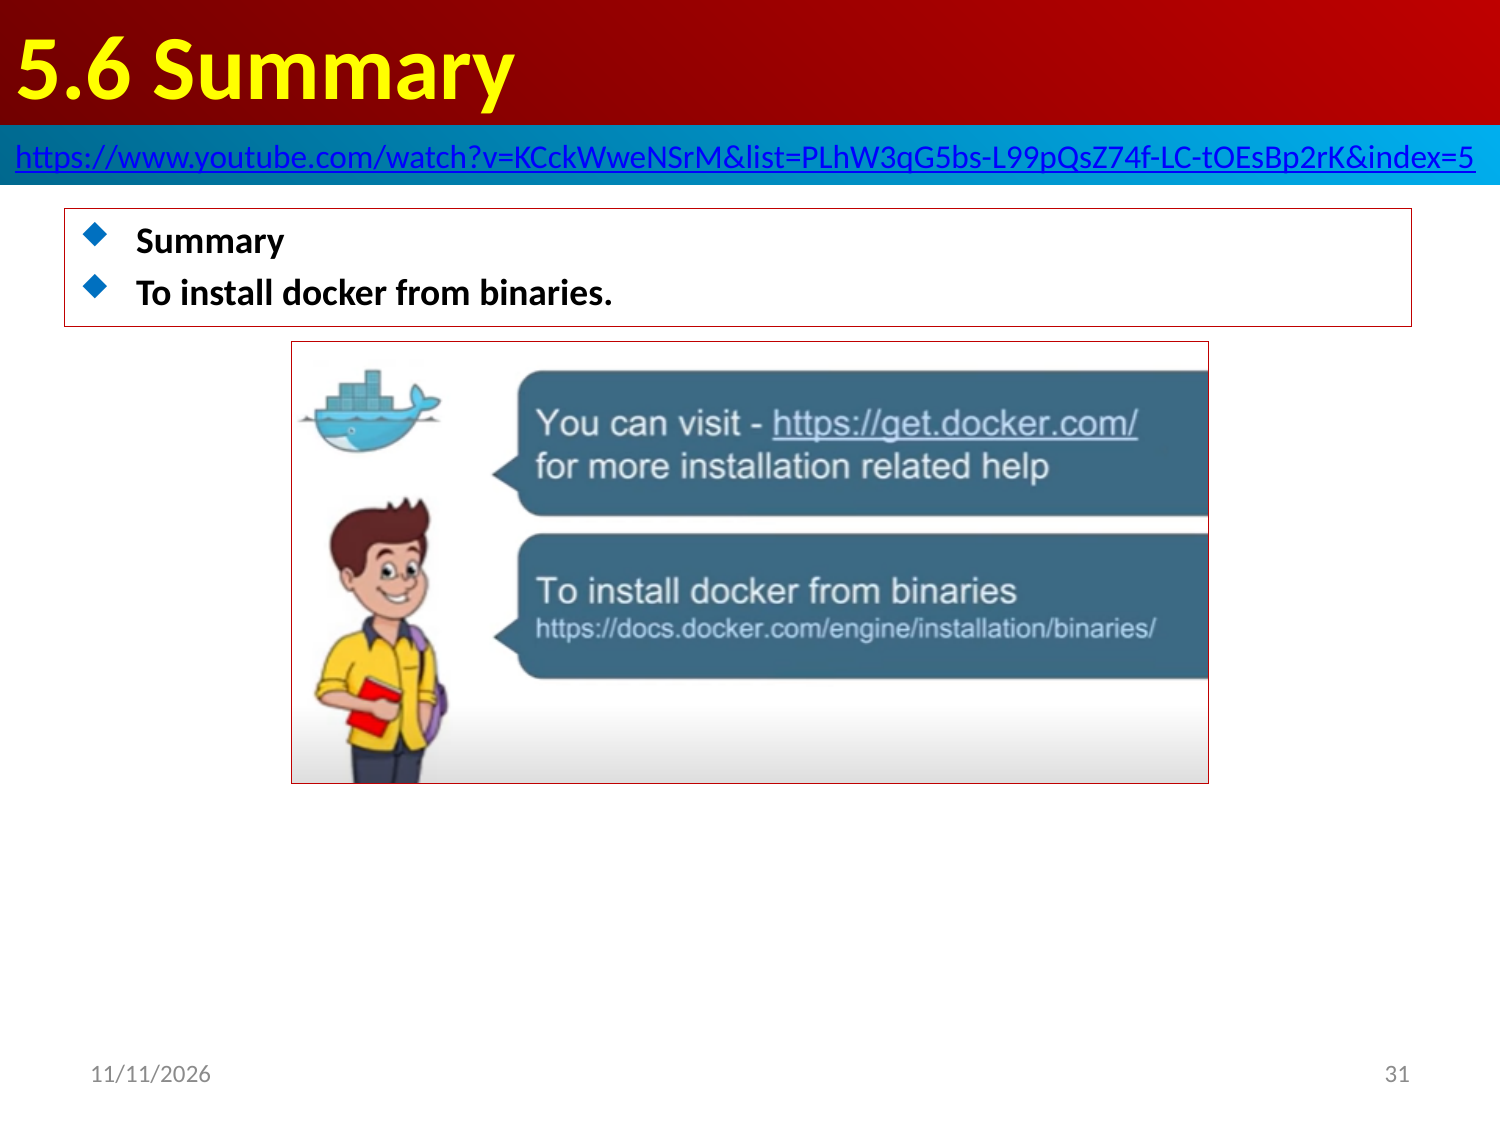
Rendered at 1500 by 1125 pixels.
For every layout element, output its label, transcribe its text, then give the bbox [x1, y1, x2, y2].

text_box https://www.youtube.com/watch?v=KCckWweNSrM&list=PLhW3qG5bs-L99pQsZ74f-LC-tOEsBp2rK&index=5 [0, 125, 1500, 185]
picture [291, 341, 1209, 784]
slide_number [75, 1042, 425, 1103]
title 5.6 Summary [0, 0, 1500, 125]
slide_number 31 [1074, 1042, 1425, 1103]
subtitle Summary To install docker from binaries. [64, 208, 1412, 327]
